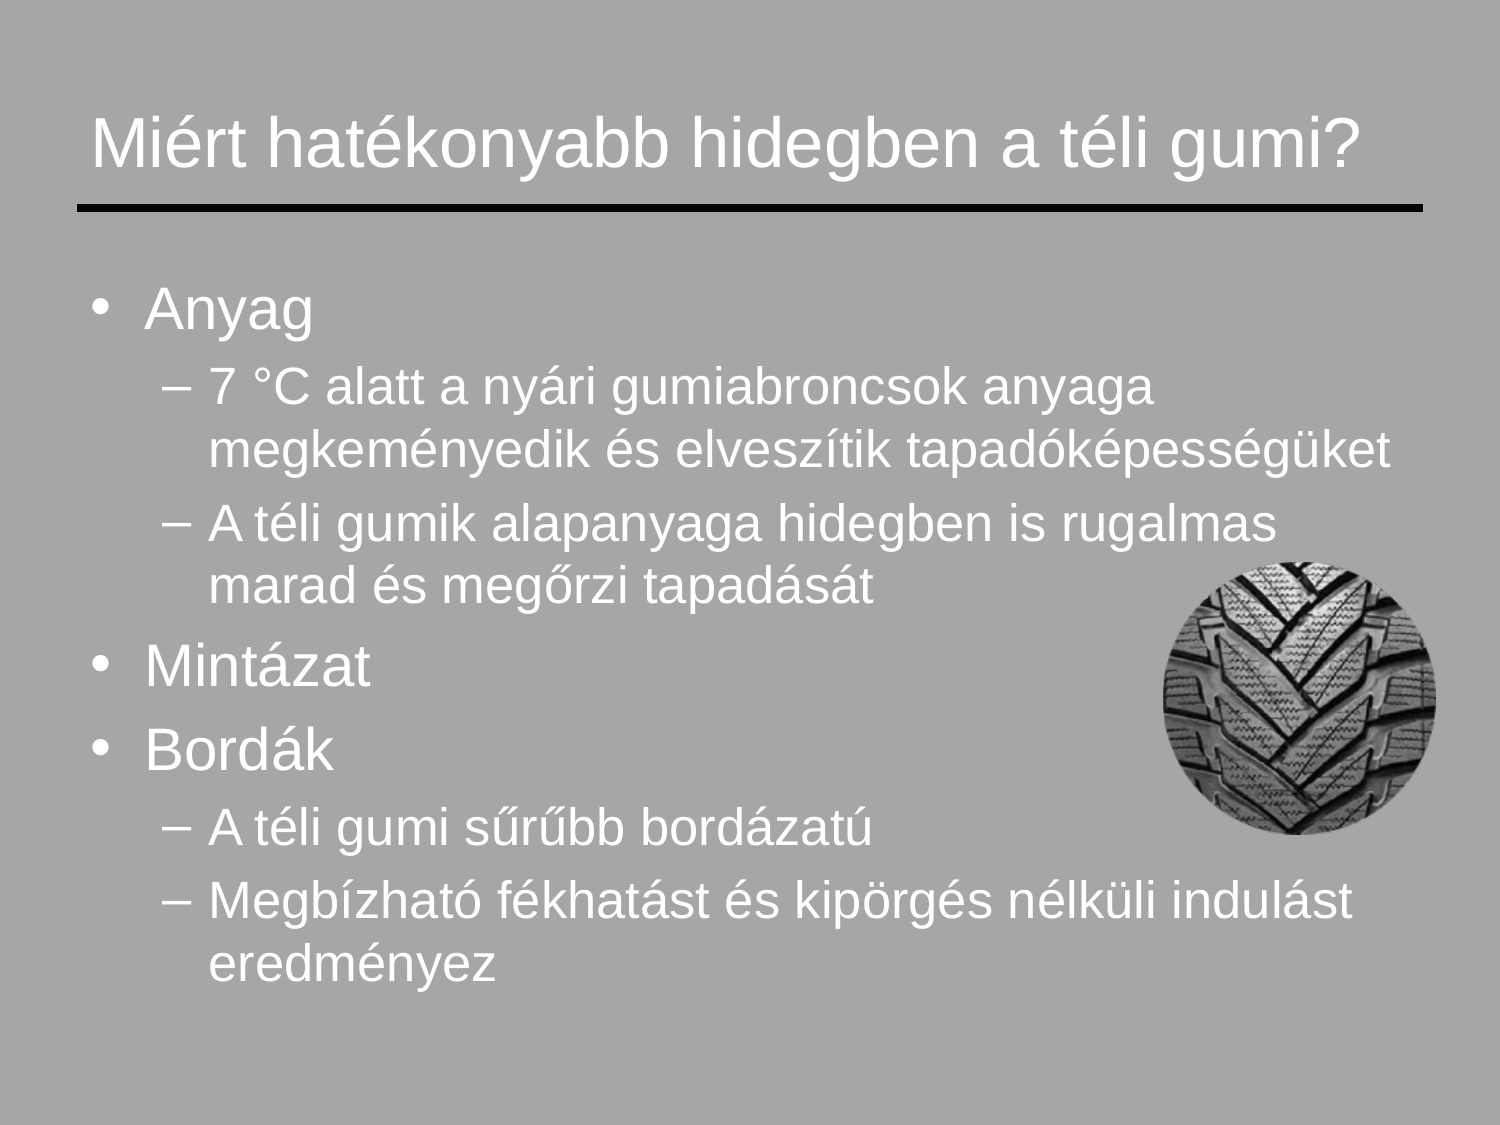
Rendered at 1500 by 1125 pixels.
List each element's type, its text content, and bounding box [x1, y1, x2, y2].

title Miért hatékonyabb hidegben a téli gumi? [75, 45, 1424, 233]
picture [1163, 562, 1436, 835]
list Anyag 7 °C alatt a nyári gumiabroncsok anyaga megkeményedik és elveszítik tapadóképességüket A téli gumik alapanyaga hidegben is rugalmas marad és megőrzi tapadását Mintázat Bordák A téli gumi sűrűbb bordázatú Megbízható fékhatást és kipörgés nélküli indulást eredményez [75, 262, 1425, 1005]
